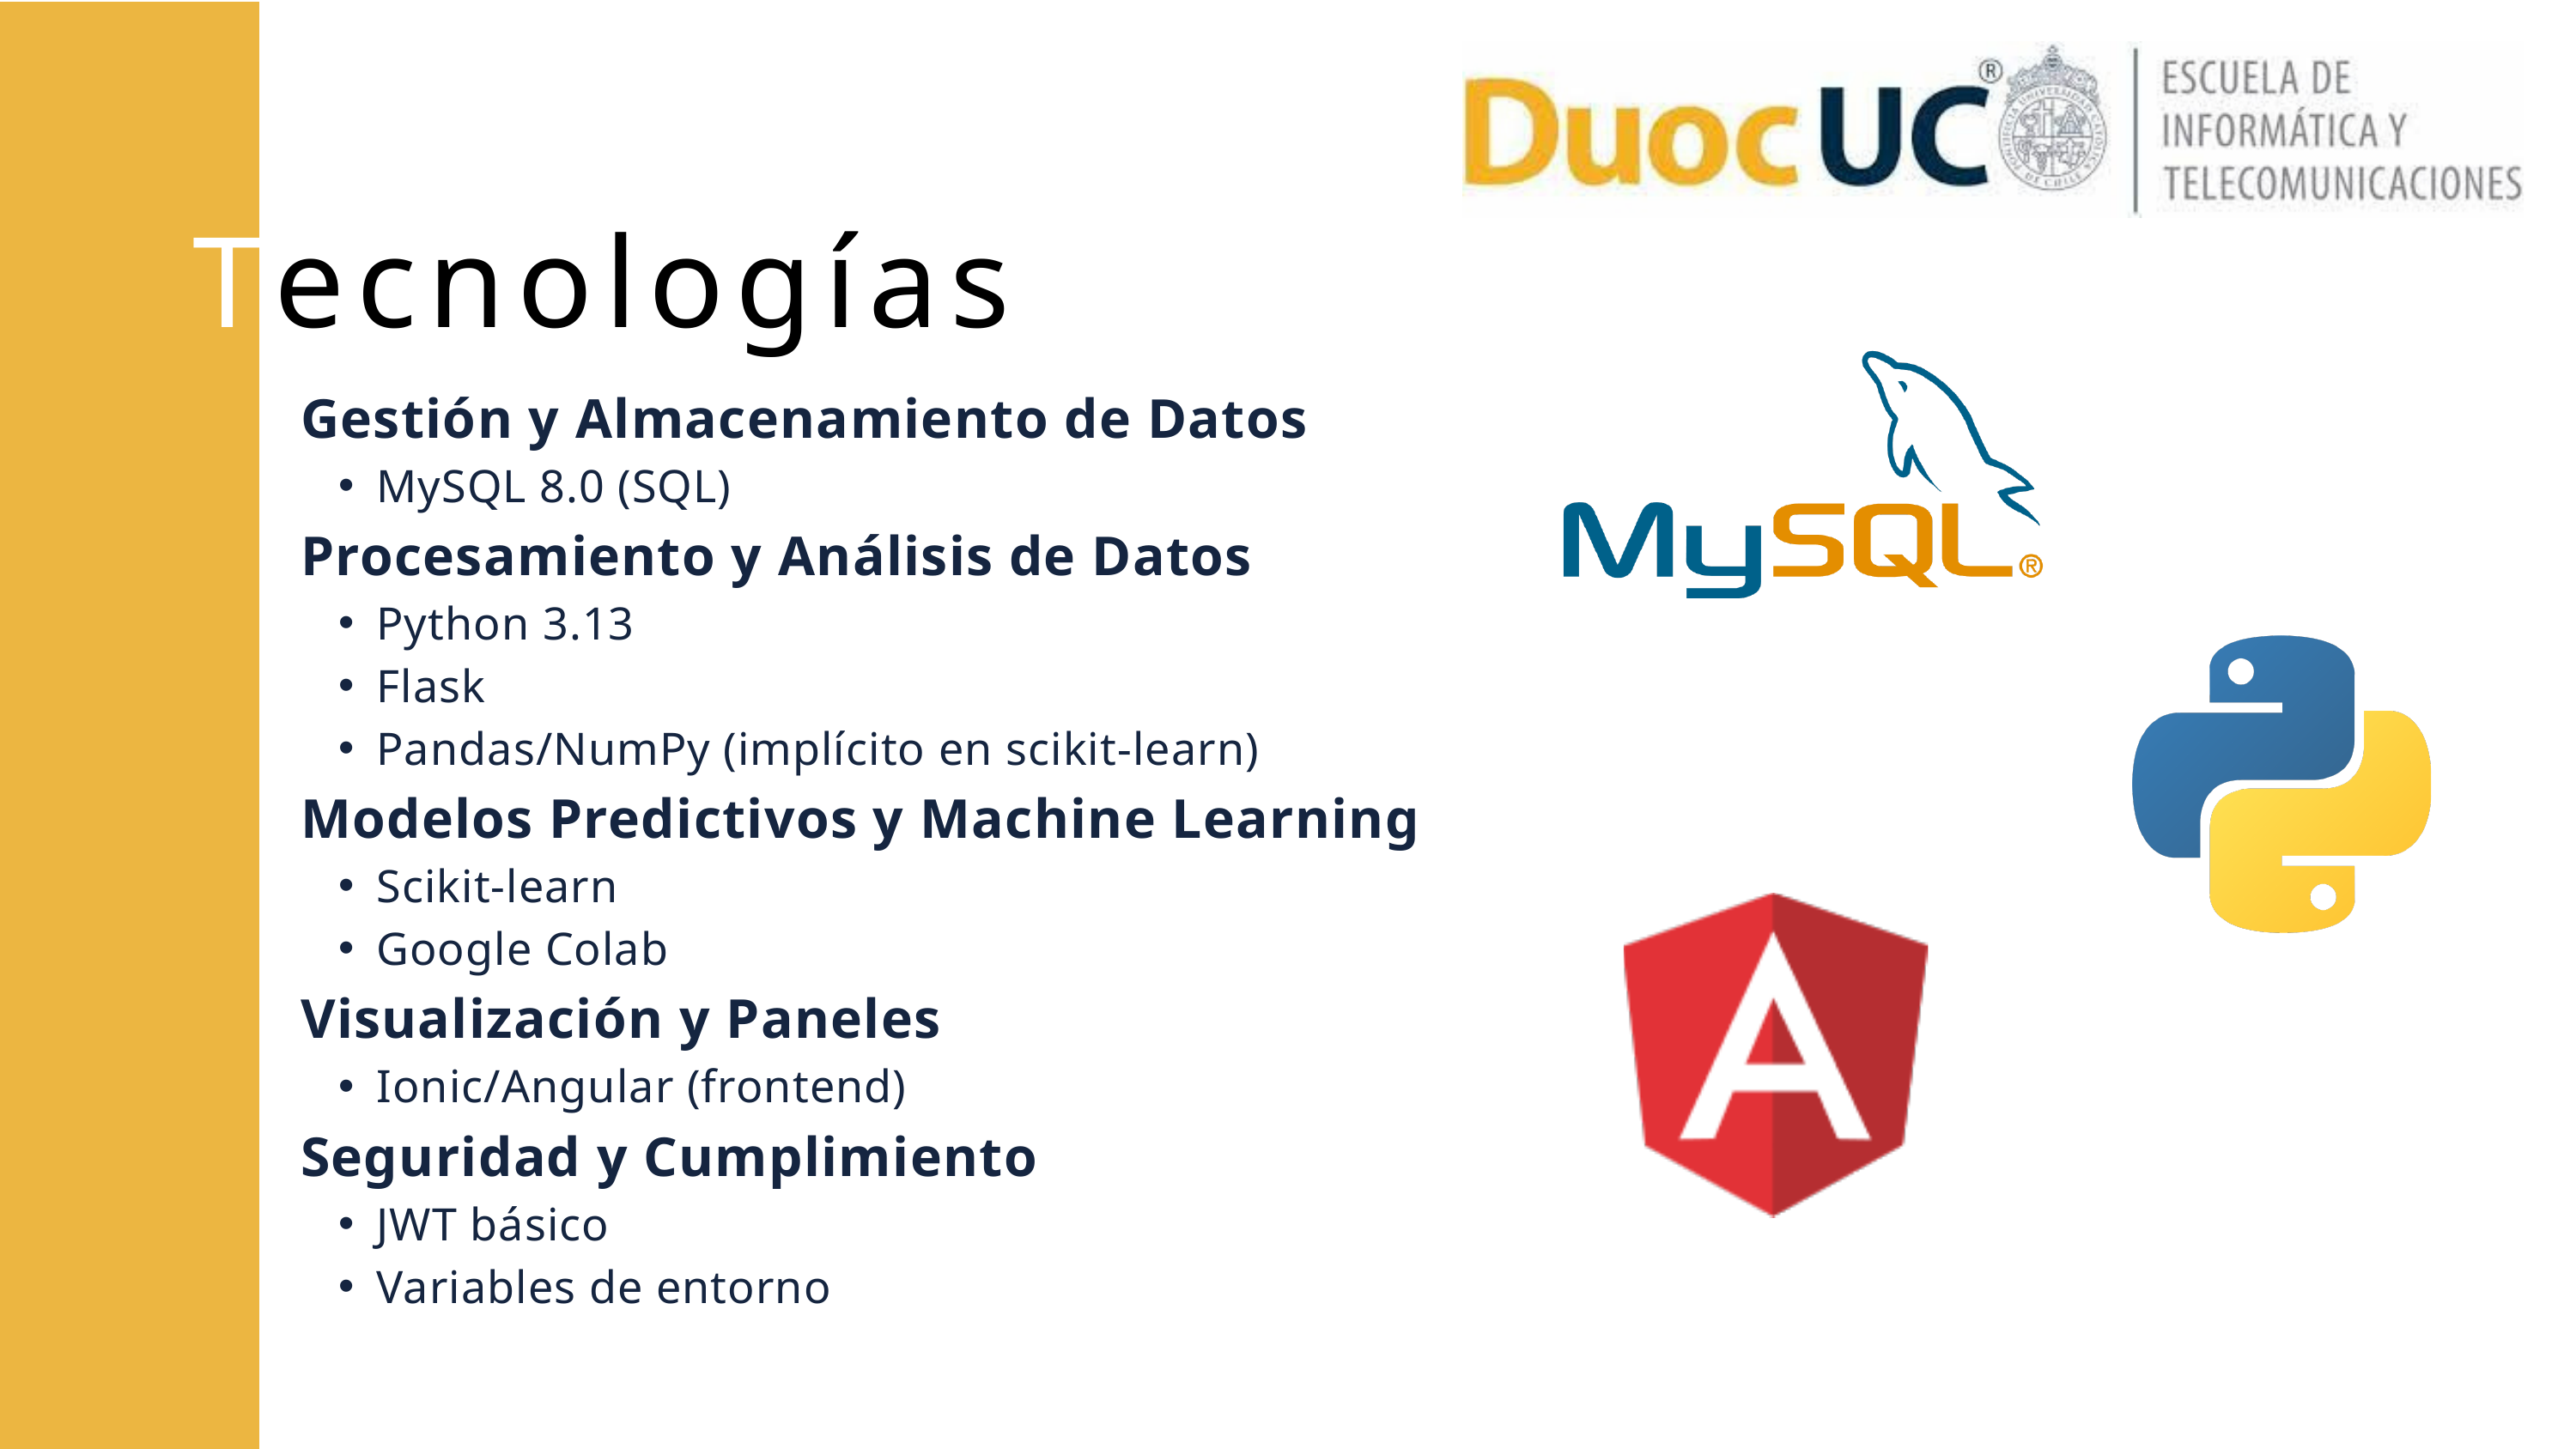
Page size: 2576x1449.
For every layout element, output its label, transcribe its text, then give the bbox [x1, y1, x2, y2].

text_box [1462, 41, 2524, 218]
text_box [1623, 893, 1929, 1218]
text_box [1562, 344, 2044, 598]
text_box [2132, 635, 2432, 933]
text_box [0, 595, 854, 855]
text_box Gestión y Almacenamiento de Datos MySQL 8.0 (SQL) Procesamiento y Análisis de Datos Python 3.13 Flask Pandas/NumPy (implícito en scikit-learn) Modelos Predictivos y Machine Learning Scikit-learn Google Colab Visualización y Paneles Ionic/Angular (frontend) Seguridad y Cumplimiento JWT básico Variables de entorno [301, 373, 2524, 1313]
text_box Tecnologías [192, 177, 1776, 353]
